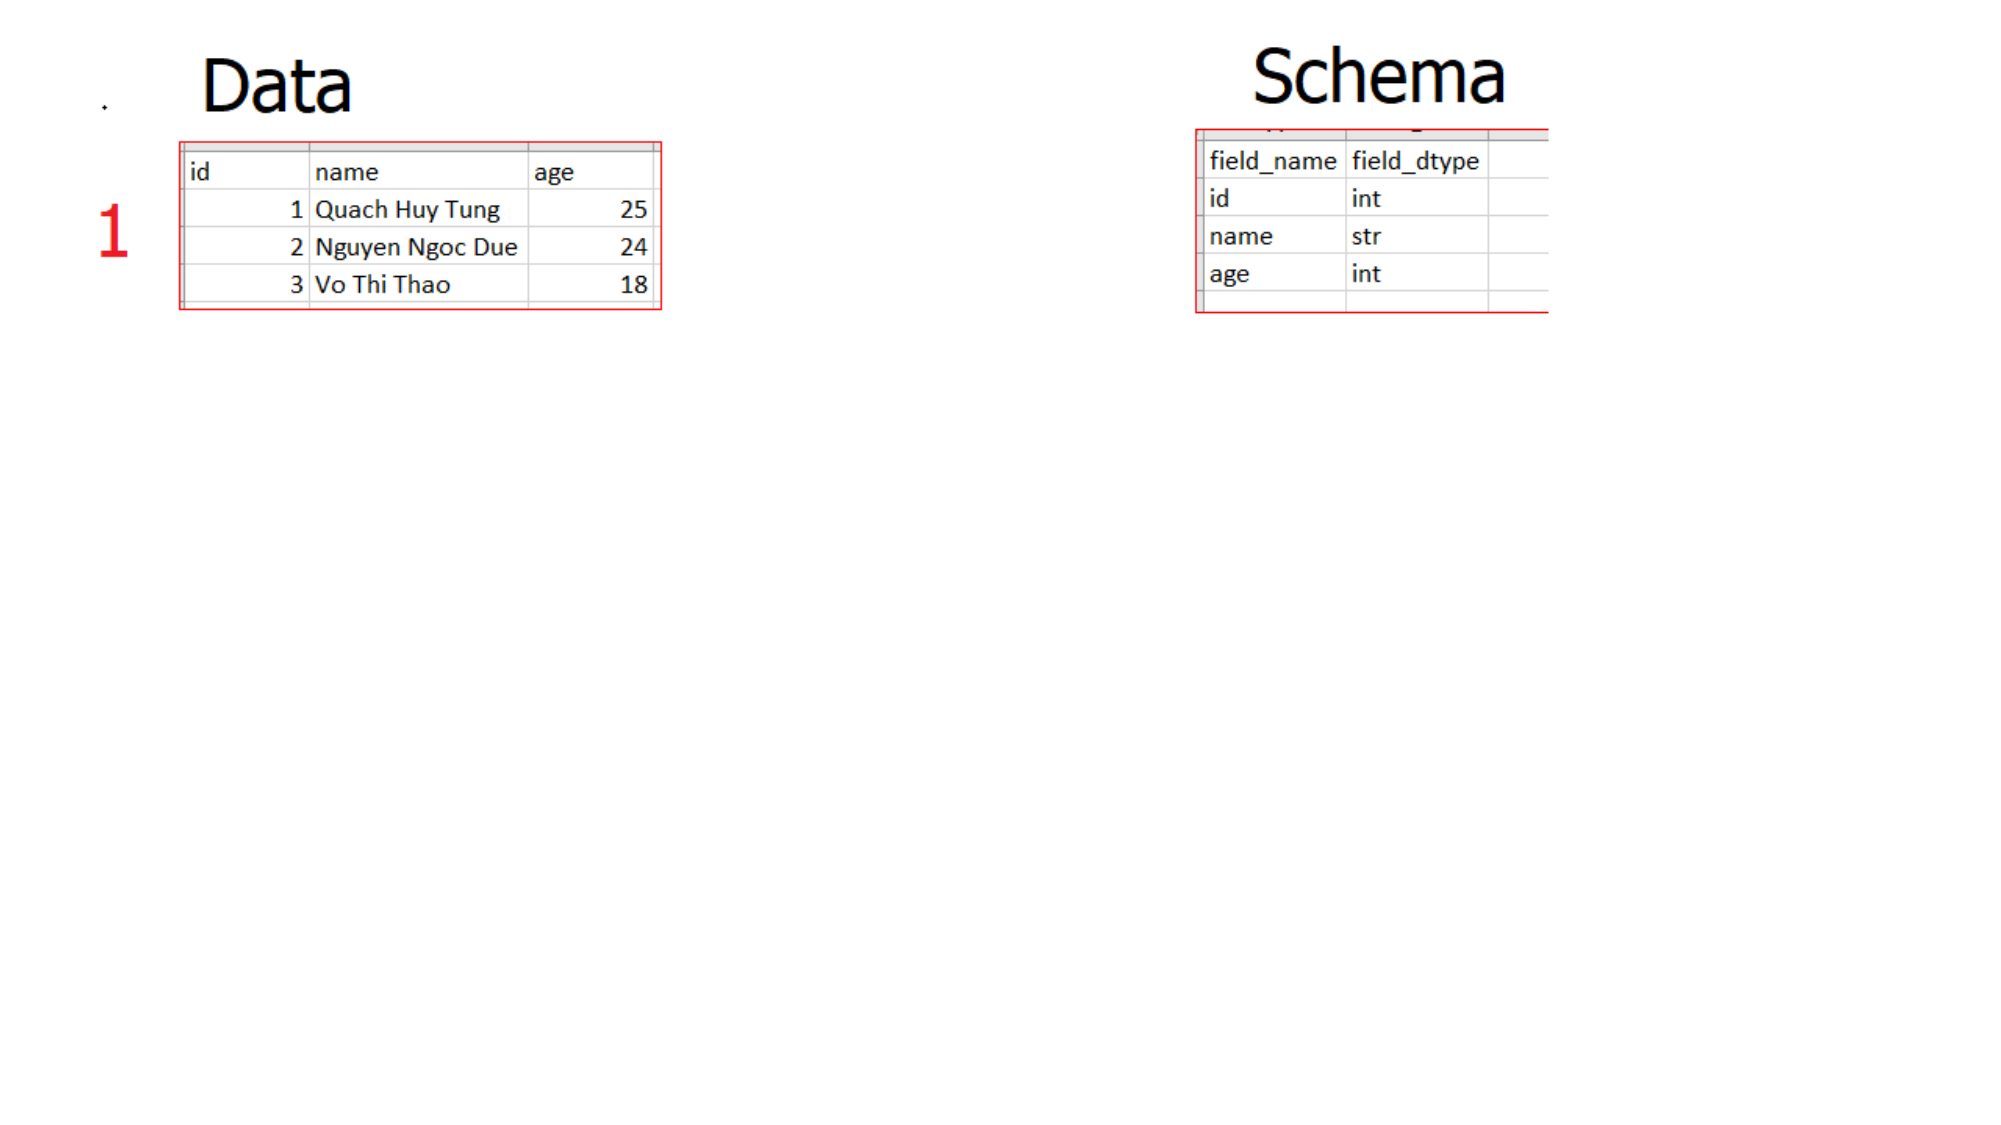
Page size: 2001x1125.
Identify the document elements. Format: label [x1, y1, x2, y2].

picture [76, 20, 1602, 348]
